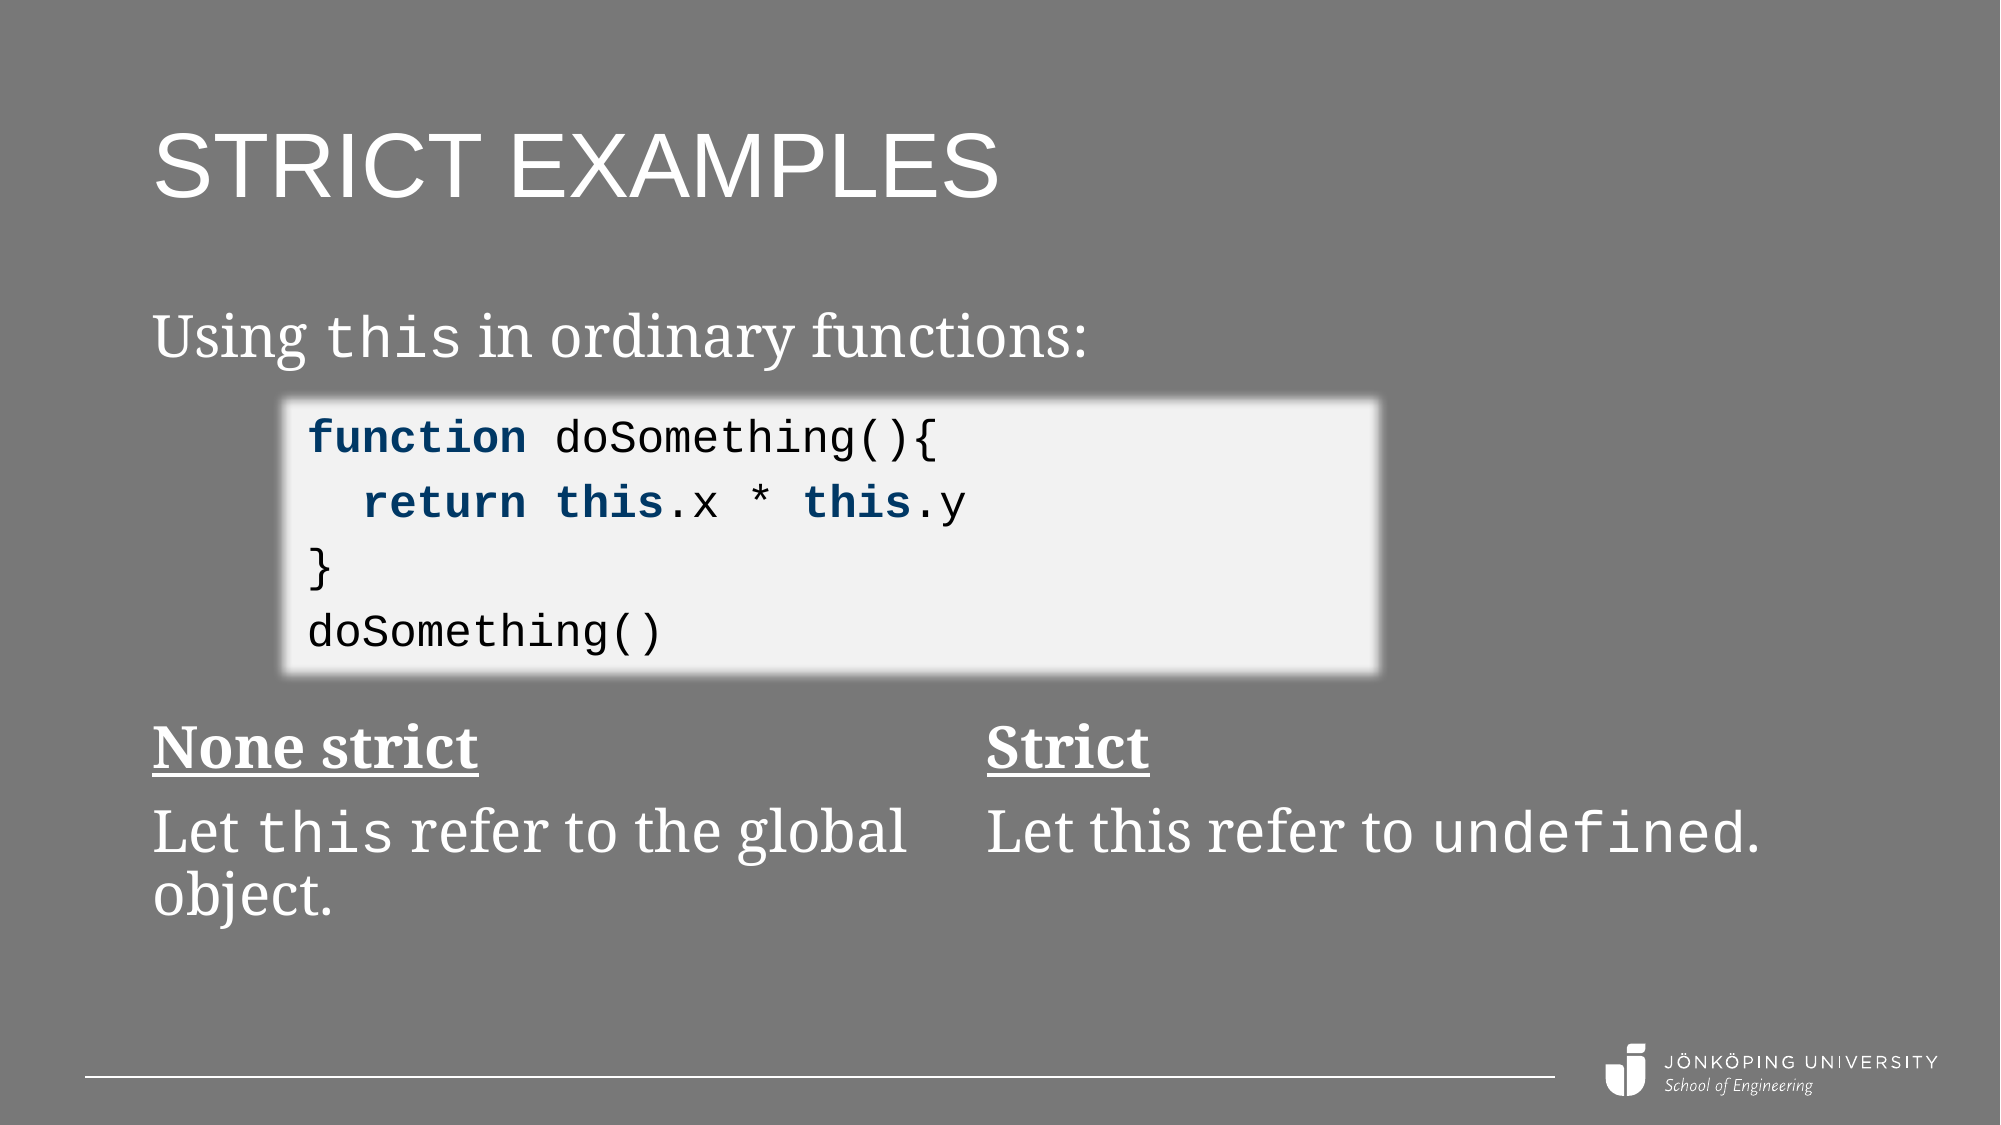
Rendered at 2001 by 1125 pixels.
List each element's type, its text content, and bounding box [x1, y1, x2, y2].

text_box Strict Let this refer to undefined. [971, 710, 1863, 873]
text_box None strict Let this refer to the global object. [137, 710, 972, 936]
list Using this in ordinary functions: [137, 873, 1863, 953]
title Strict examples [137, 58, 1863, 277]
list Using this in ordinary functions: [137, 299, 1863, 710]
